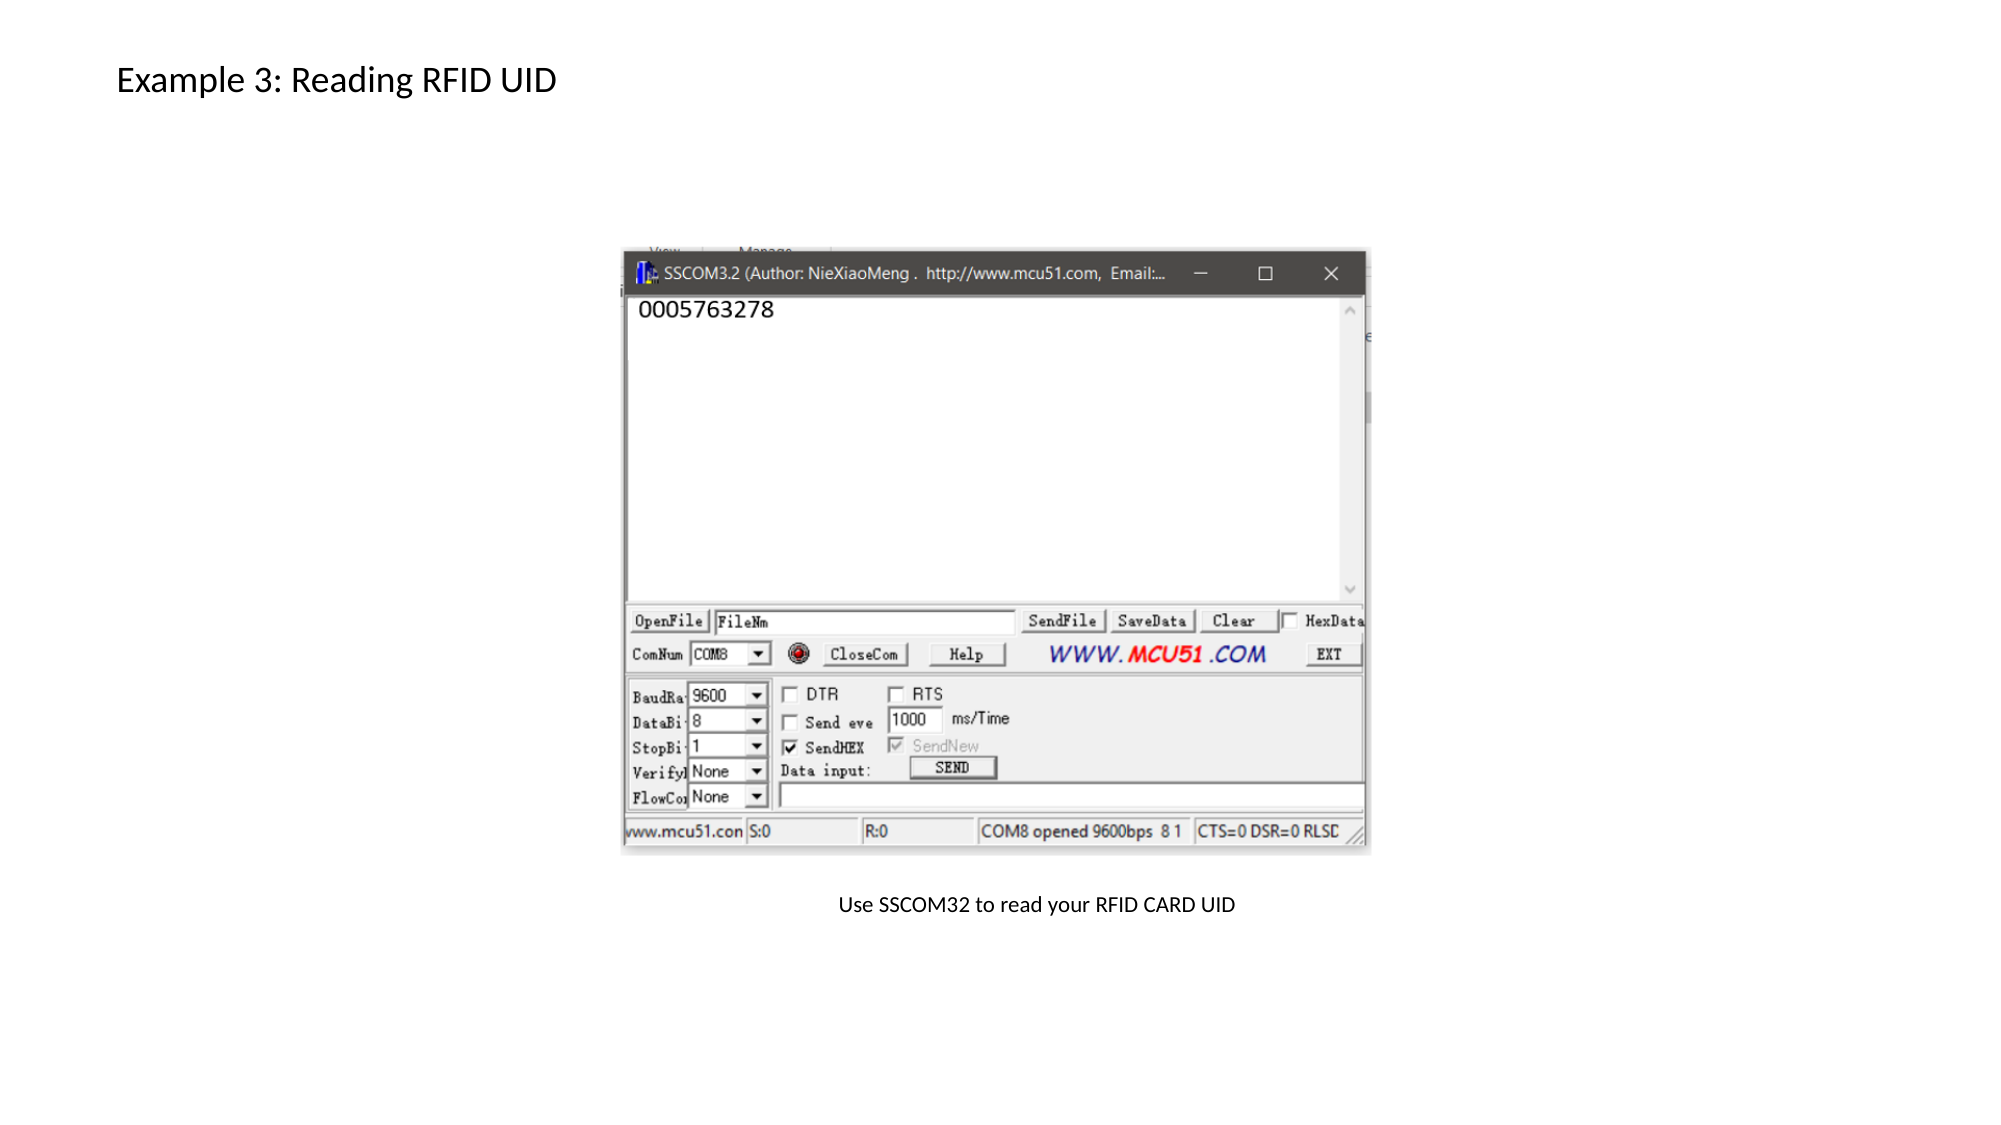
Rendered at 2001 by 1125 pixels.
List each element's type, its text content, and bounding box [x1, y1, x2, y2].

picture [616, 243, 1384, 861]
text_box Use SSCOM32 to read your RFID CARD UID [644, 881, 1356, 924]
text_box Example 3: Reading RFID UID [101, 48, 573, 108]
